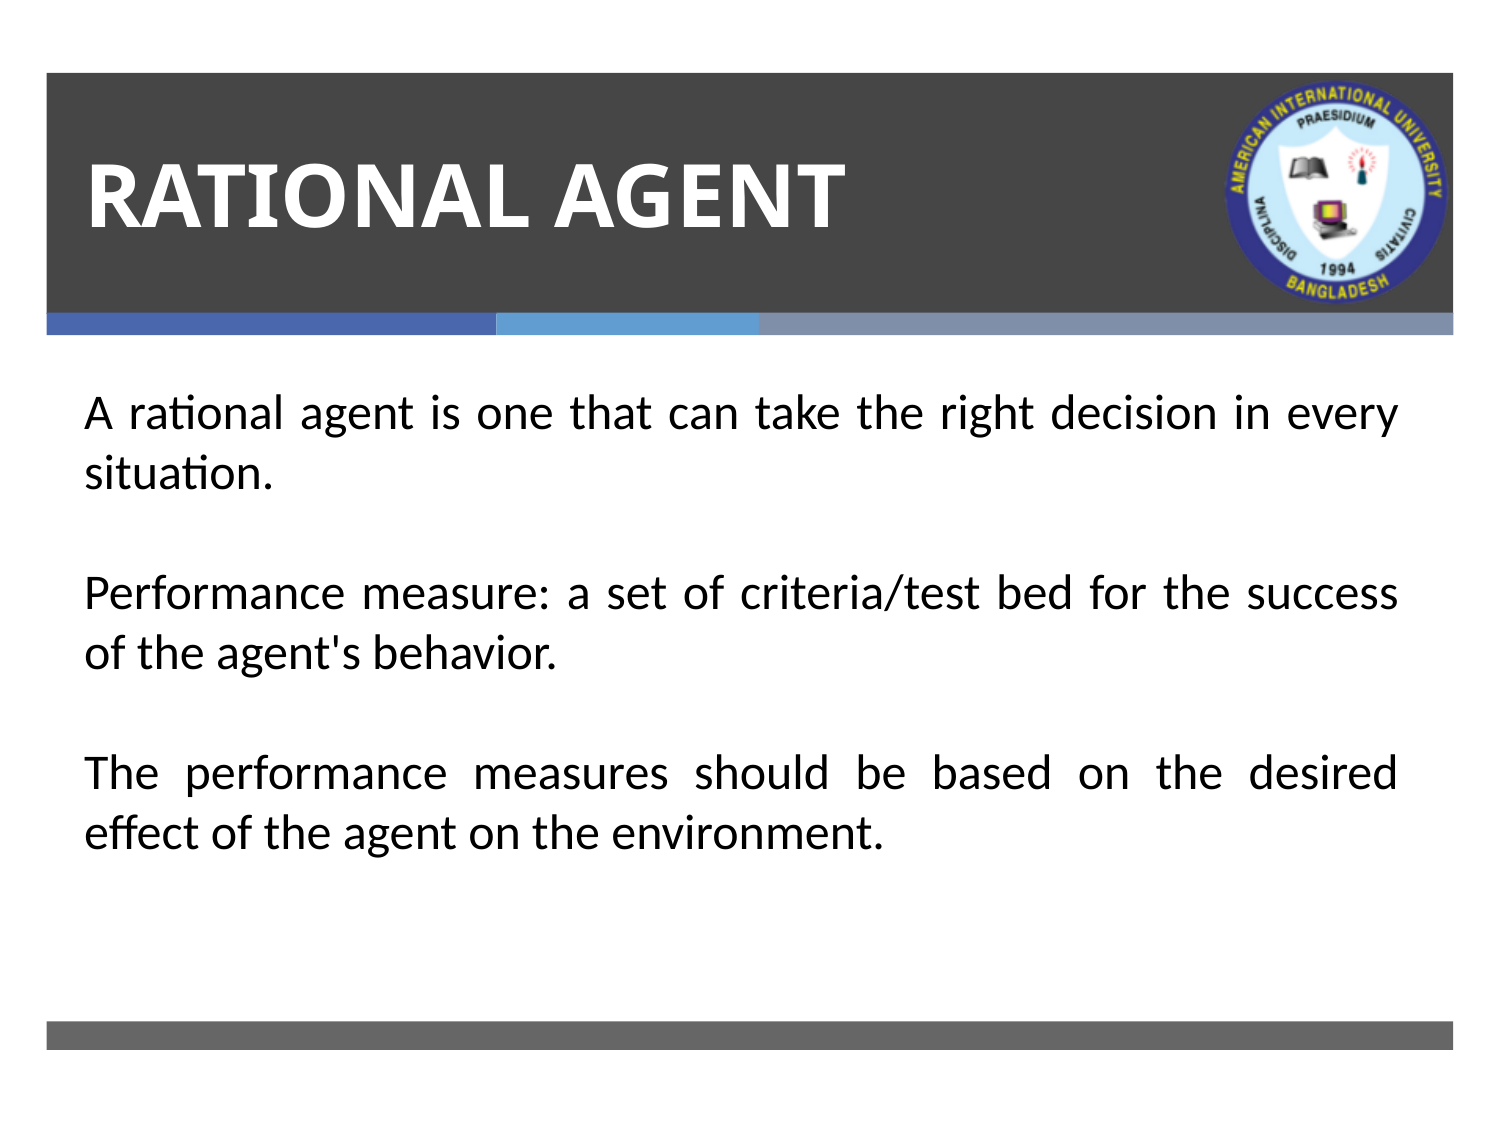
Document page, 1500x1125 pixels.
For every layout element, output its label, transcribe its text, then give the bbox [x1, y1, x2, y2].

picture [1220, 75, 1454, 310]
text_box A rational agent is one that can take the right decision in every situation. Performance measure: a set of criteria/test bed for the success of the agent's behavior. The performance measures should be based on the desired effect of the agent on the environment. [69, 371, 1415, 945]
title RATIONAL AGENT [69, 73, 1351, 253]
